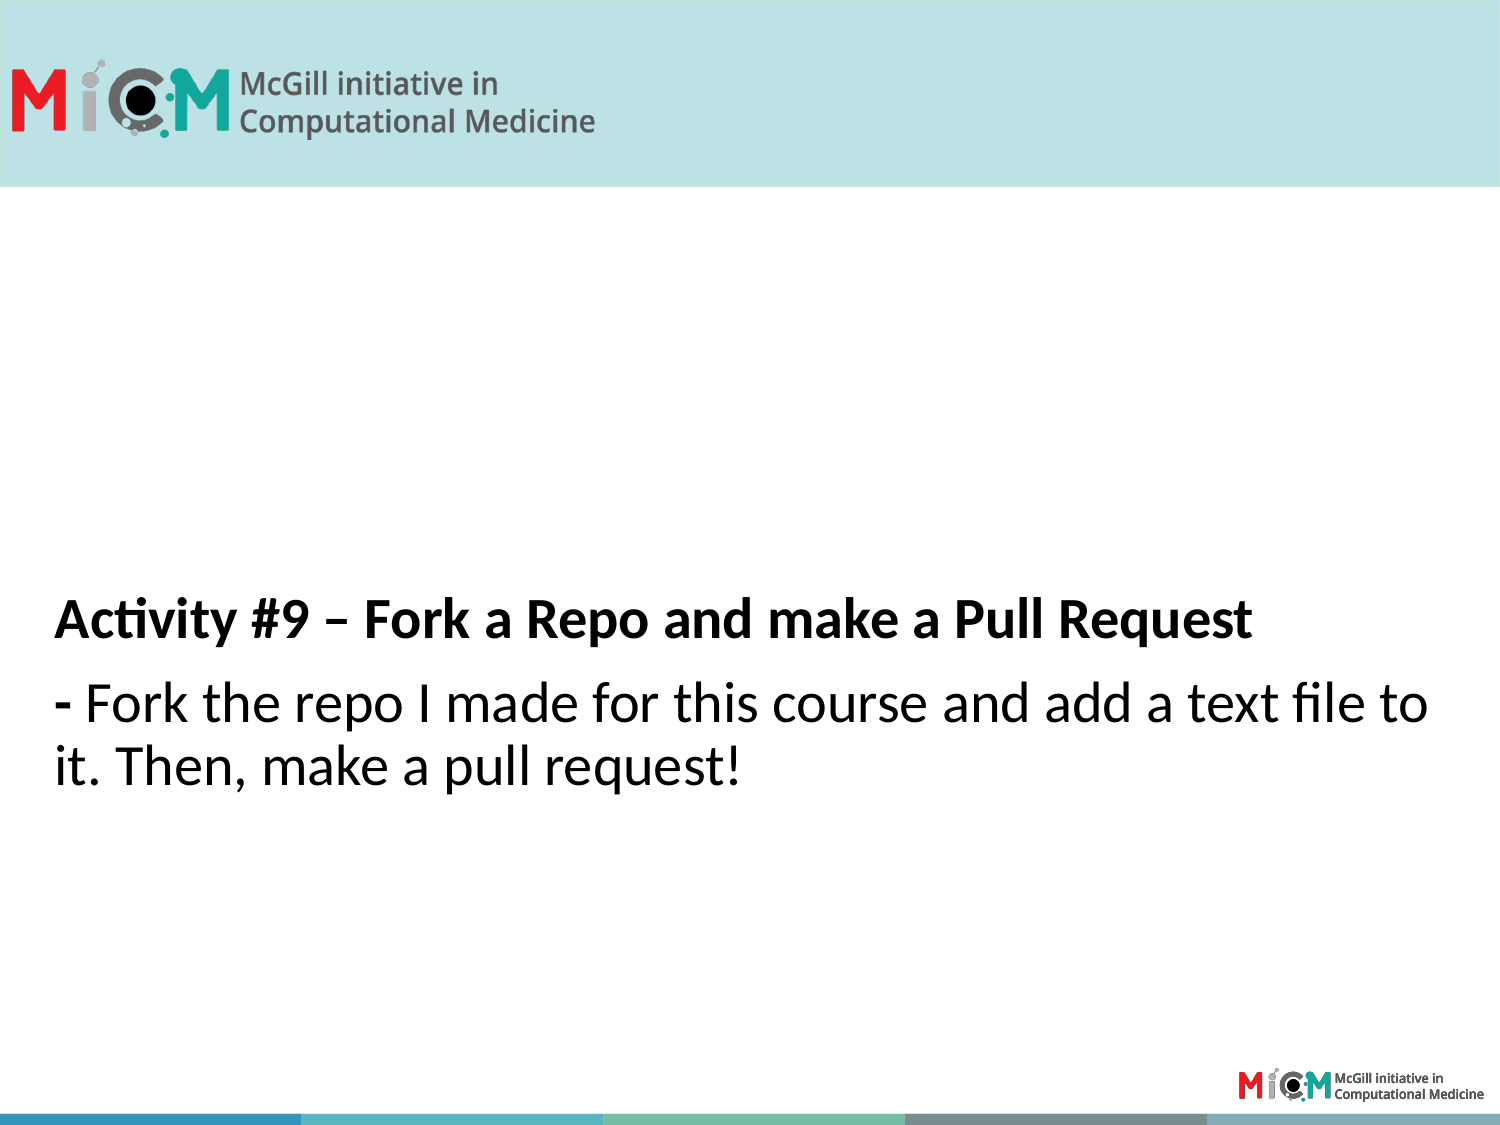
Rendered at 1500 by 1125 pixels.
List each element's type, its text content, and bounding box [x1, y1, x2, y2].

picture [1211, 1051, 1500, 1122]
picture [0, 19, 634, 187]
list Activity #9 – Fork a Repo and make a Pull Request - Fork the repo I made for this course and add a text file to it. Then, make a pull request! [39, 238, 1461, 1047]
